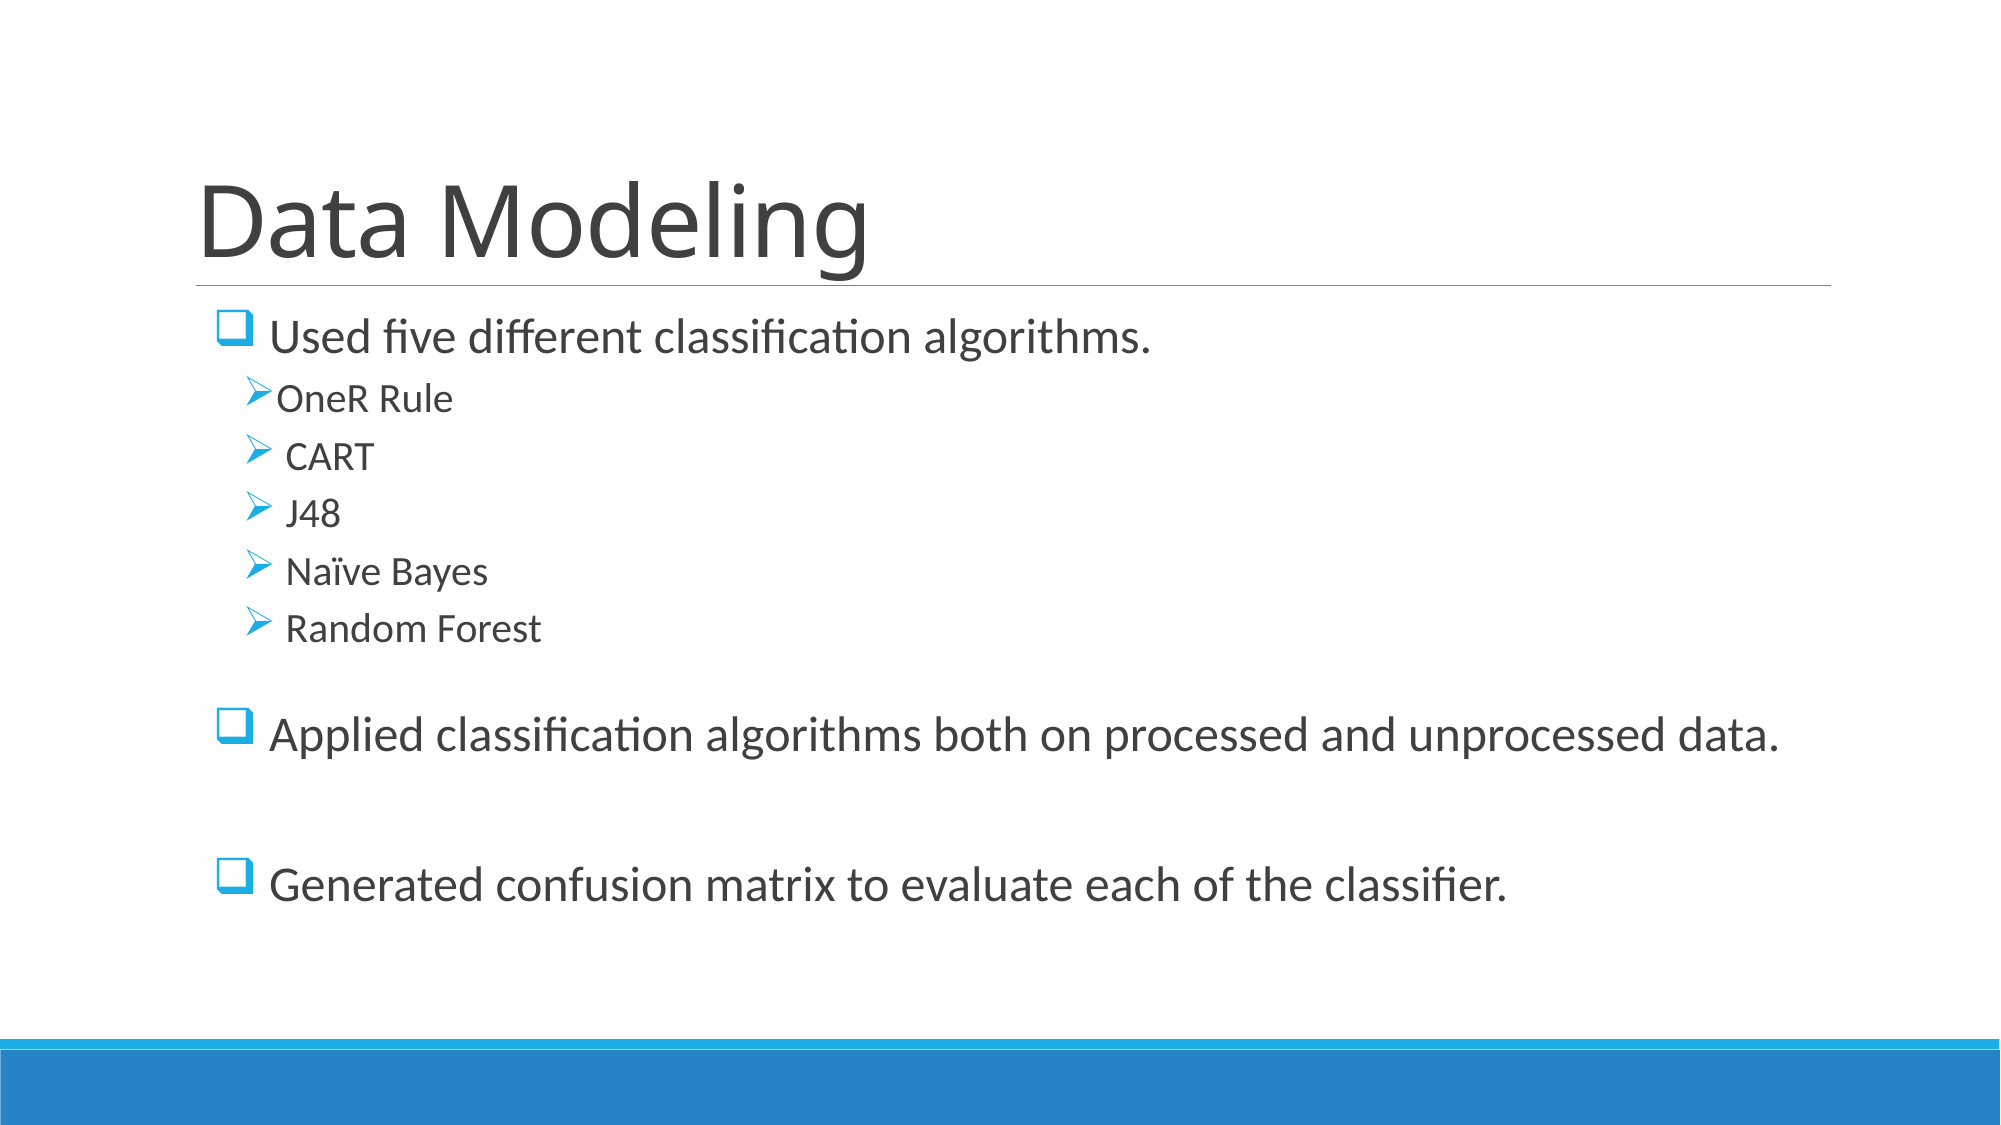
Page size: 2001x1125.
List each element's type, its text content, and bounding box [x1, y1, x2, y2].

title Data Modeling [180, 47, 1830, 285]
list Used five different classification algorithms. OneR Rule CART J48 Naïve Bayes Random Forest Applied classification algorithms both on processed and unprocessed data. Generated confusion matrix to evaluate each of the classifier. [180, 302, 1830, 963]
